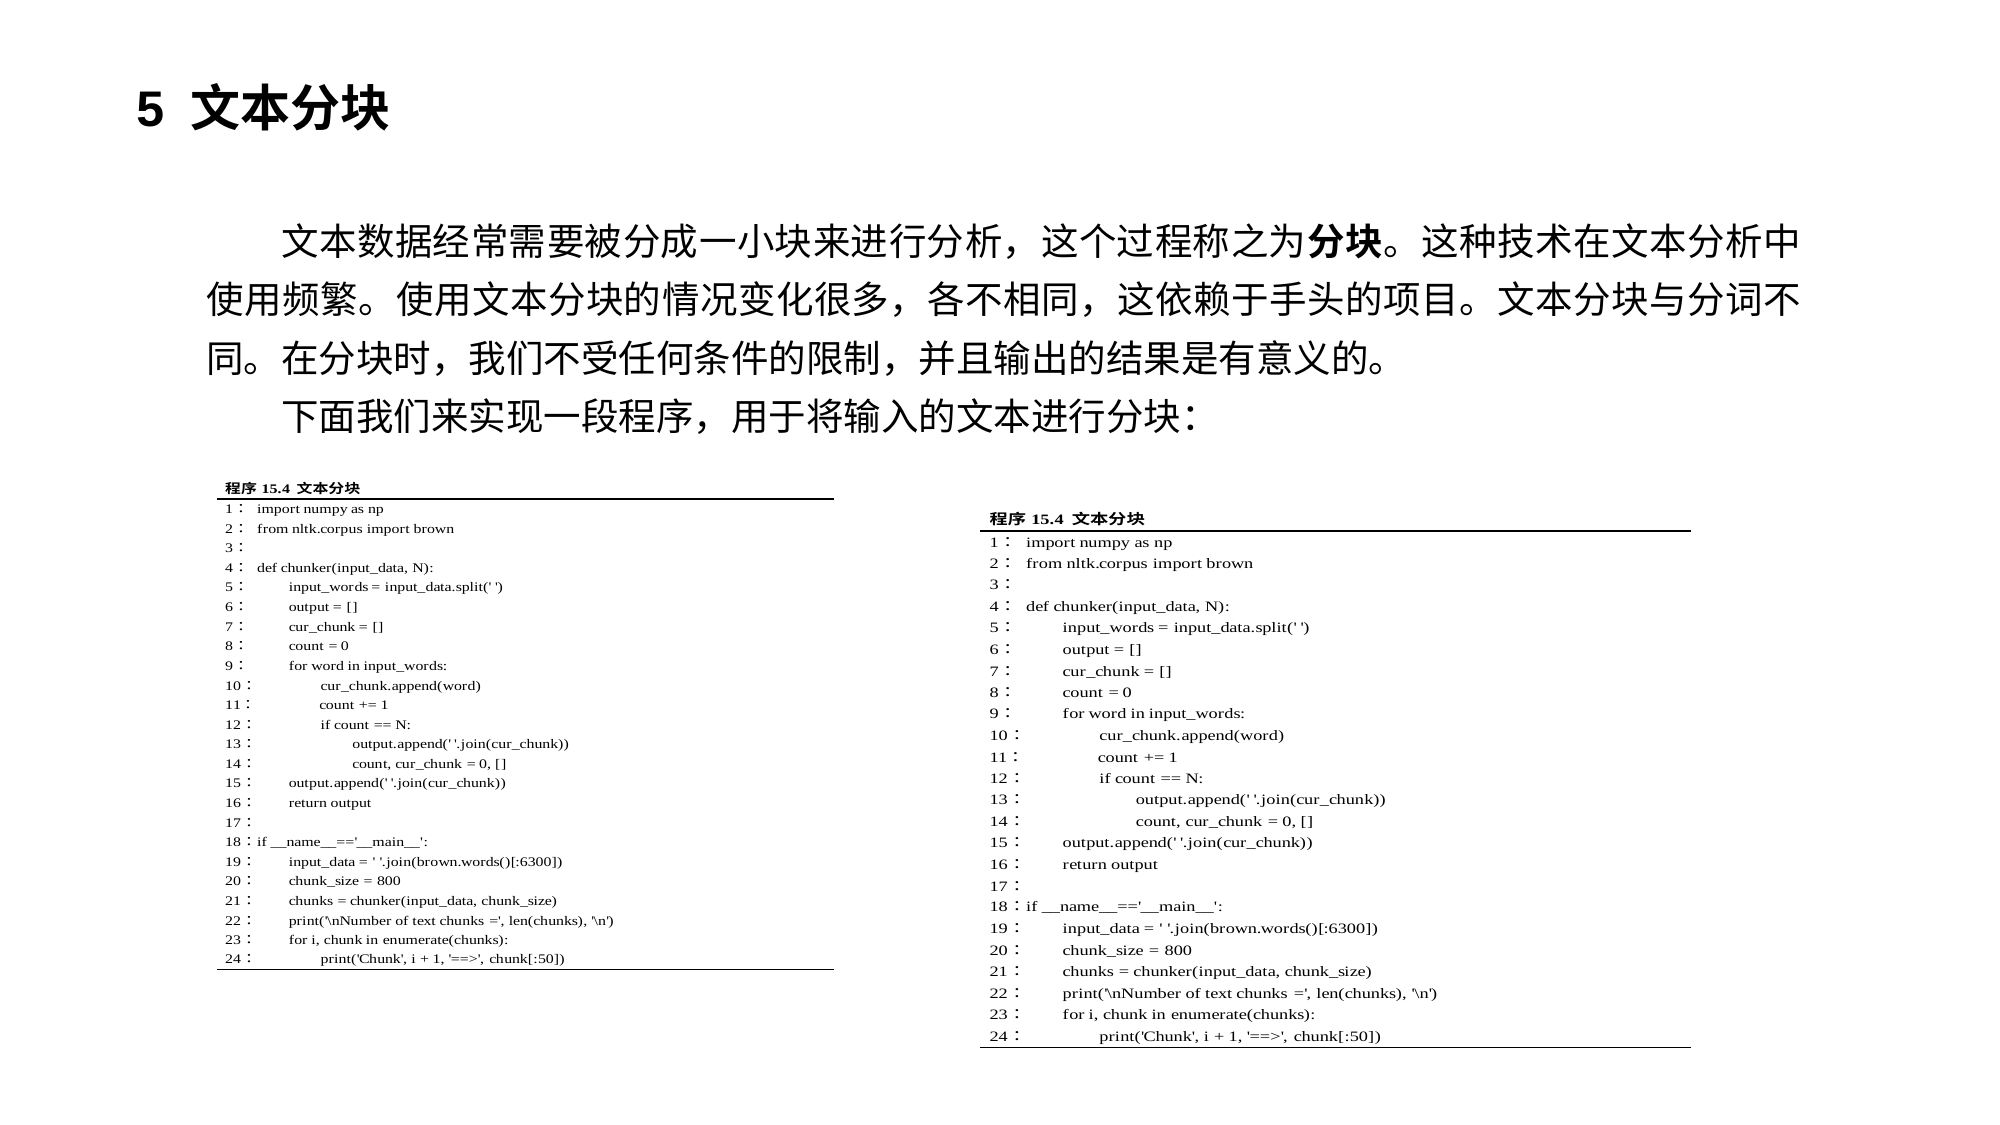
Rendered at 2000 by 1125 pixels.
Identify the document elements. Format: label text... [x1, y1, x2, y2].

text_box 5 文本分块 [121, 68, 1205, 144]
picture [190, 478, 1873, 1071]
text_box 文本数据经常需要被分成一小块来进行分析，这个过程称之为分块。这种技术在文本分析中使用频繁。使用文本分块的情况变化很多，各不相同，这依赖于手头的项目。文本分块与分词不同。在分块时，我们不受任何条件的限制，并且输出的结果是有意义的。 下面我们来实现一段程序，用于将输入的文本进行分块： [191, 196, 1816, 446]
